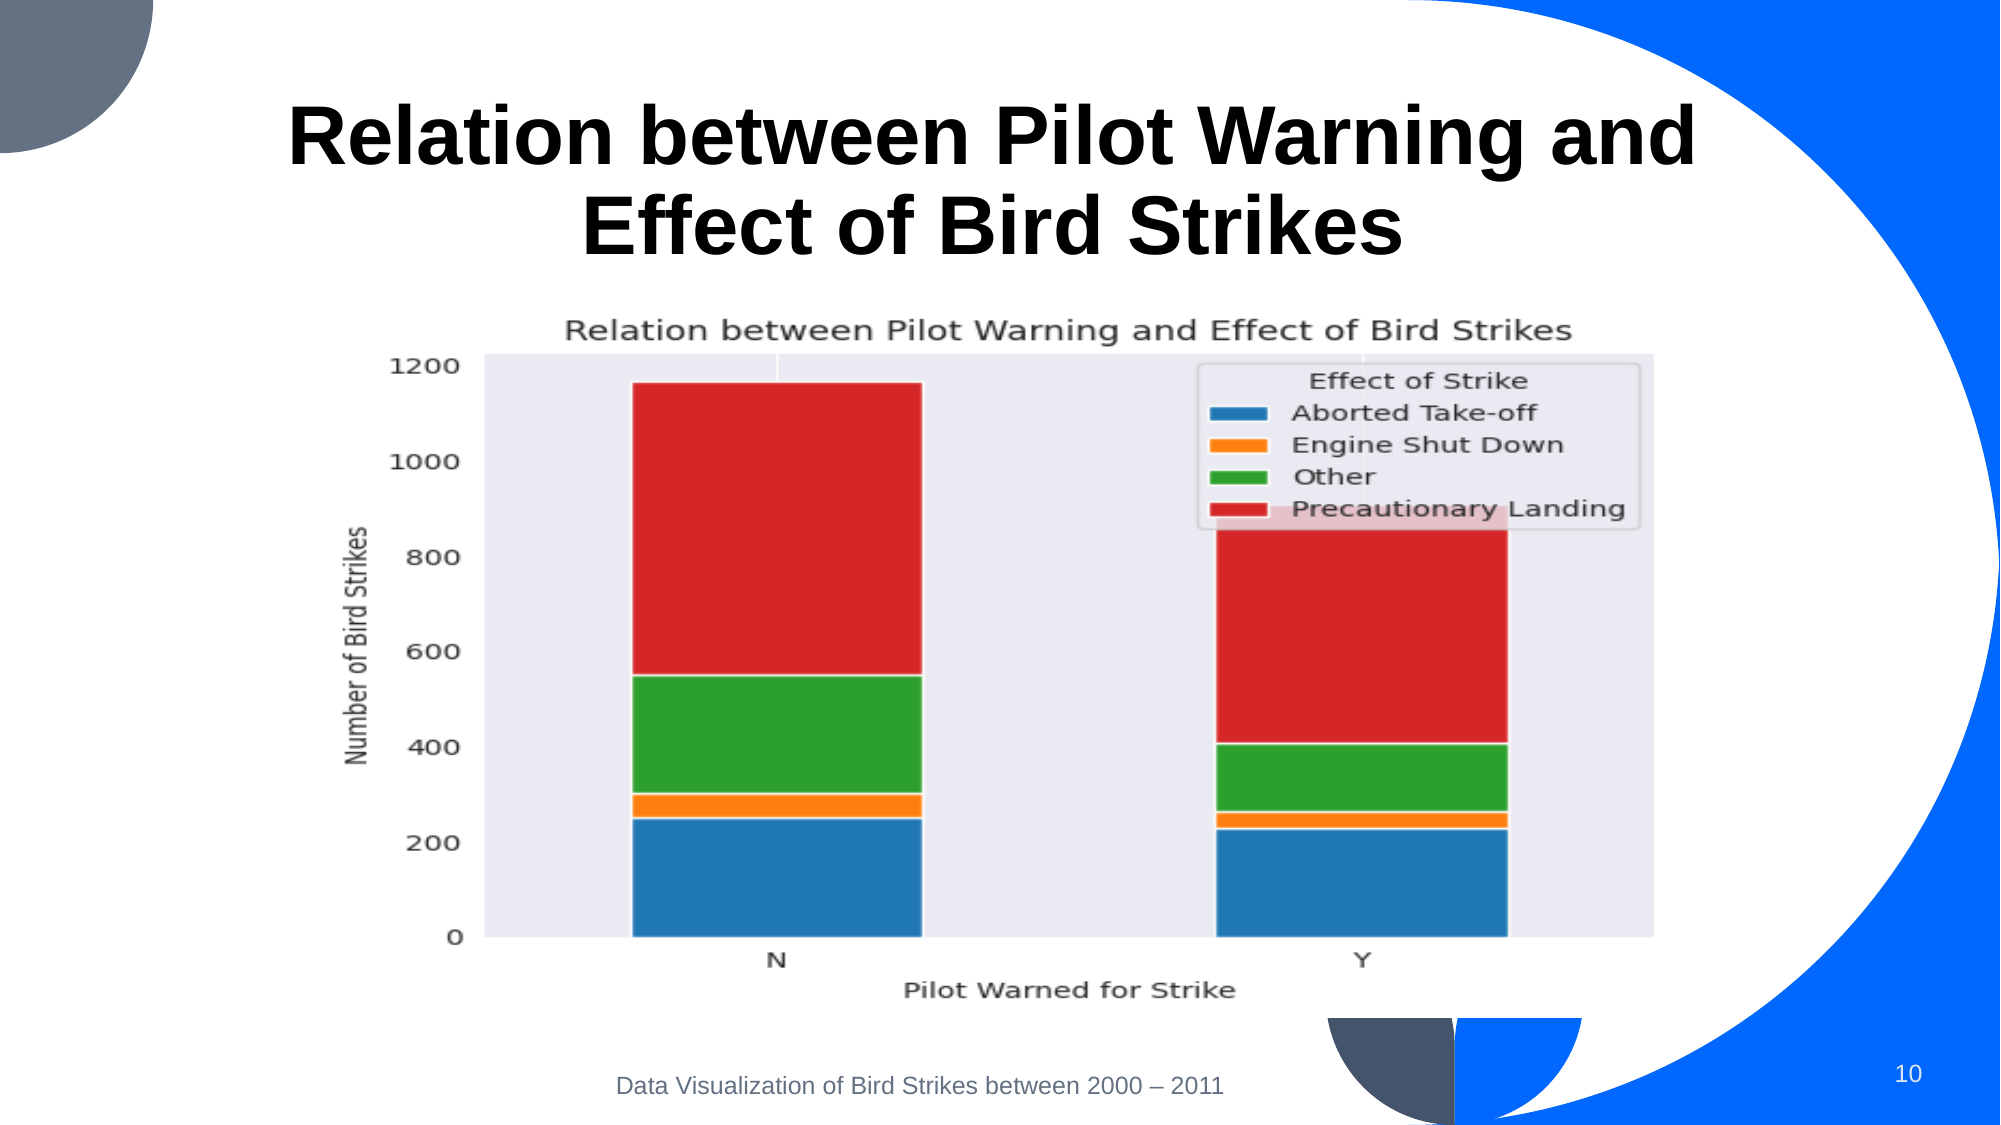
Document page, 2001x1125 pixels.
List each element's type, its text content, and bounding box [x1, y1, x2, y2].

text_box Data Visualization of Bird Strikes between 2000 – 2011 [600, 1059, 1387, 1114]
slide_number ‹#› [1665, 1042, 1938, 1103]
picture [324, 304, 1676, 1018]
title Relation between Pilot Warning and Effect of Bird Strikes [191, 62, 1796, 280]
